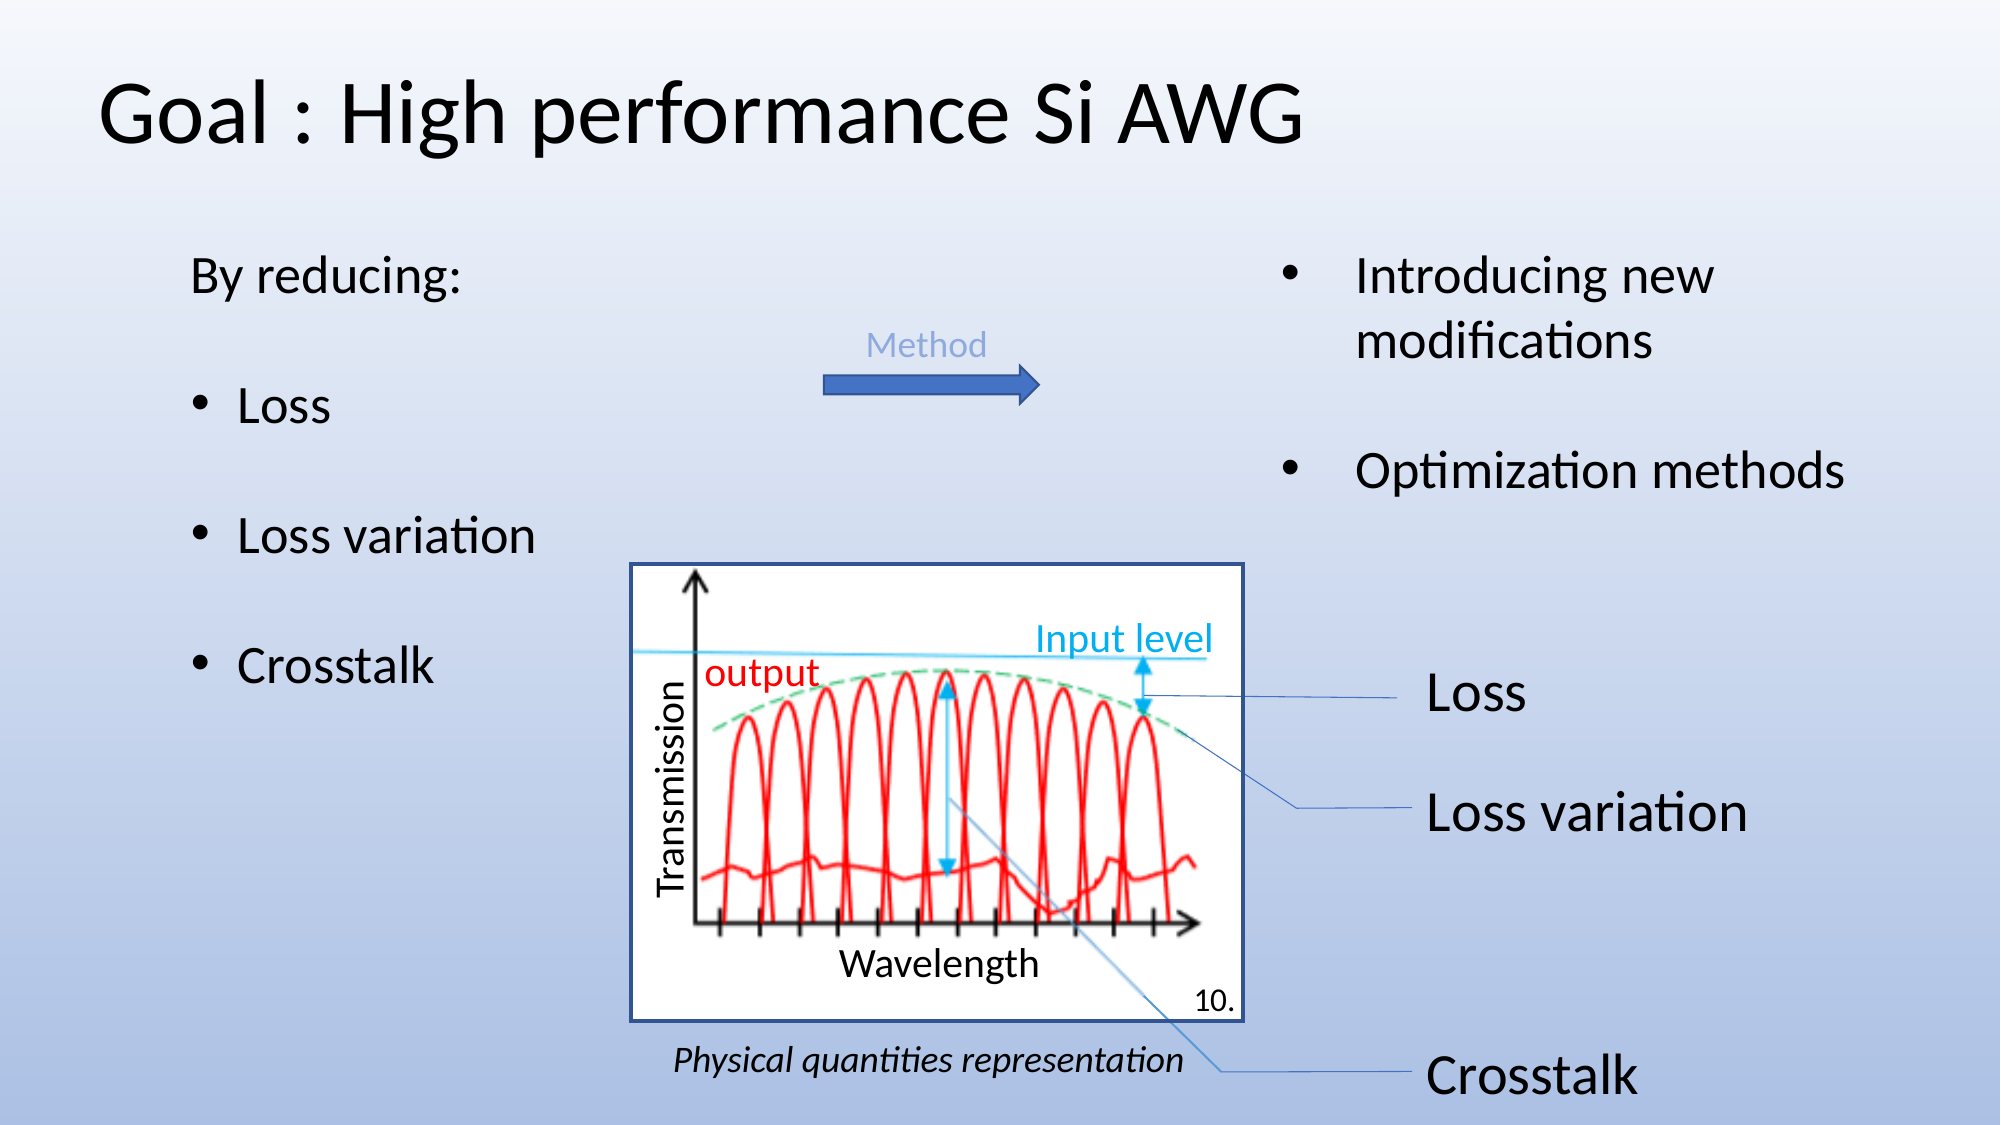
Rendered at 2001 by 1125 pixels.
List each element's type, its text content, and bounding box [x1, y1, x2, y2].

text_box 10. [1222, 970, 1251, 1026]
text_box Introducing new modifications Optimization methods [1266, 232, 2000, 577]
text_box Crosstalk [1412, 1029, 1694, 1114]
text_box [1143, 995, 1222, 1073]
text_box By reducing: Loss Loss variation Crosstalk [176, 232, 569, 767]
text_box Physical quantities representation [622, 1027, 1235, 1087]
text_box Loss variation [1412, 765, 1807, 850]
text_box [822, 373, 1041, 407]
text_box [1178, 730, 1297, 809]
text_box Goal : High performance Si AWG [84, 44, 1462, 170]
text_box Method [850, 312, 1030, 373]
picture [631, 563, 1244, 1021]
text_box Loss [1412, 645, 1553, 731]
